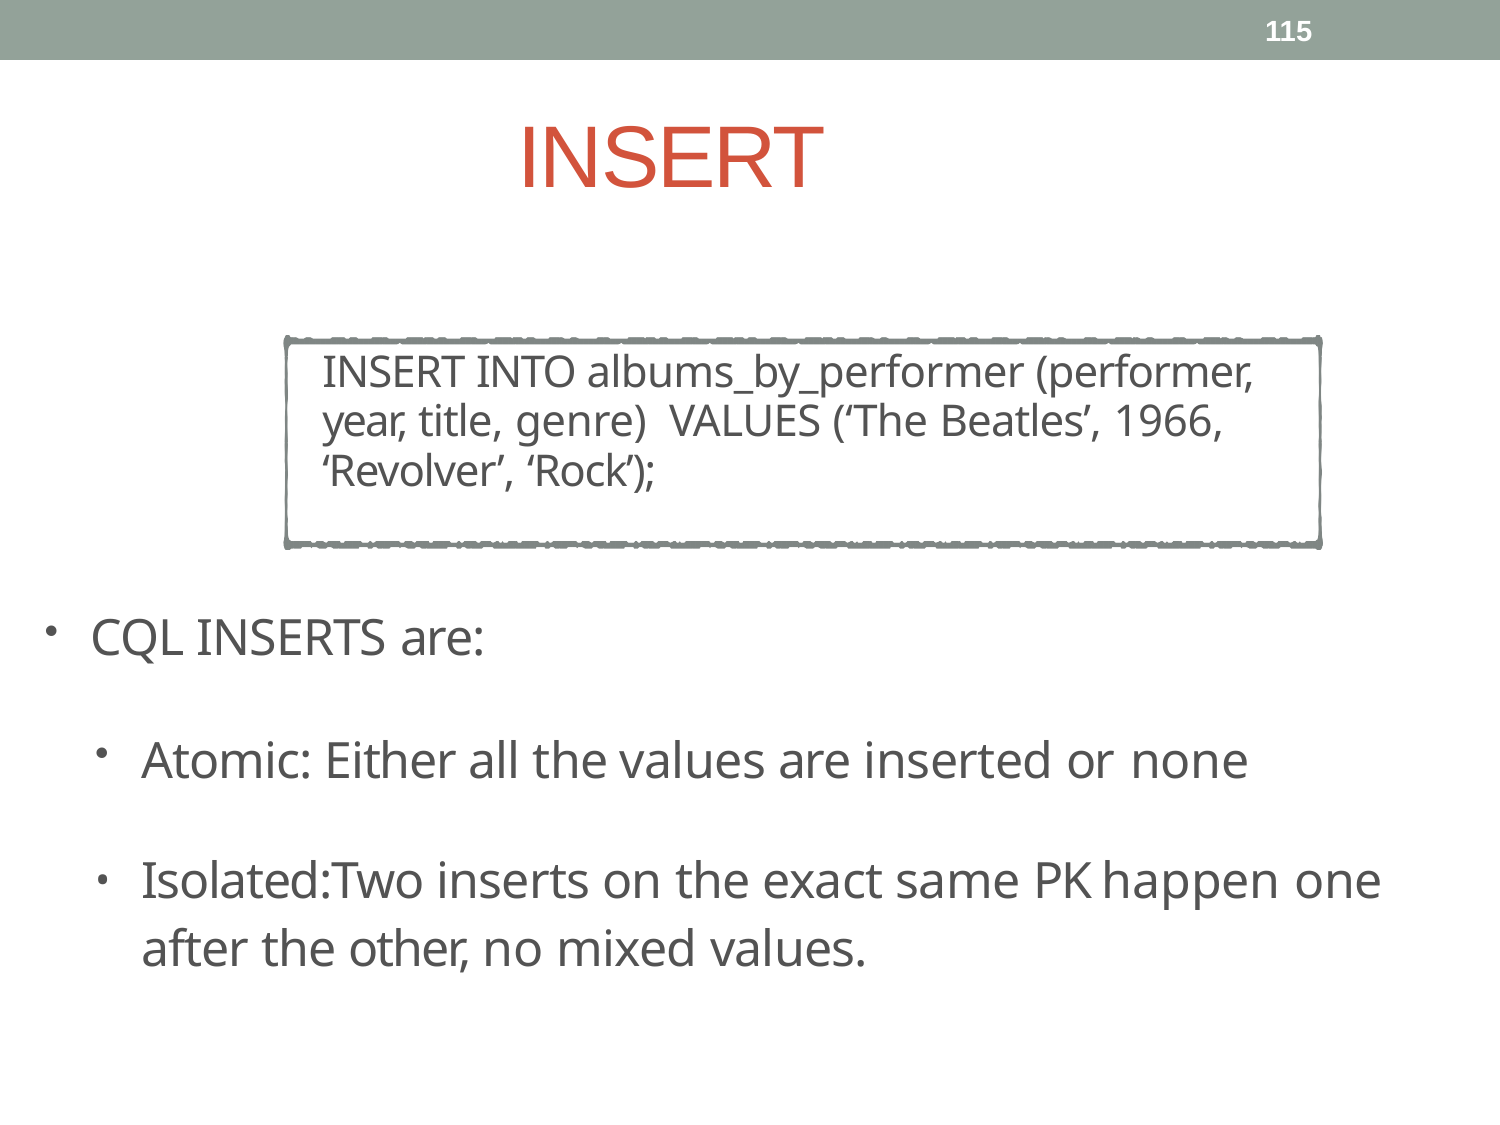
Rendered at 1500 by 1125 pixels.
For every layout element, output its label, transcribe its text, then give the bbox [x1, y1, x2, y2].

text_box [283, 335, 1323, 340]
text_box INSERT INTO albums_by_performer (performer, year, title, genre) VALUES (‘The Beatles’, 1966, ‘Revolver’, ‘Rock’); CQL INSERTS are: Atomic: Either all the values are inserted or none Isolated:Two inserts on the exact same PK happen one after the other, no mixed values. [43, 340, 1451, 977]
title INSERT [516, 57, 913, 247]
slide_number 115 [1250, 3, 1425, 57]
